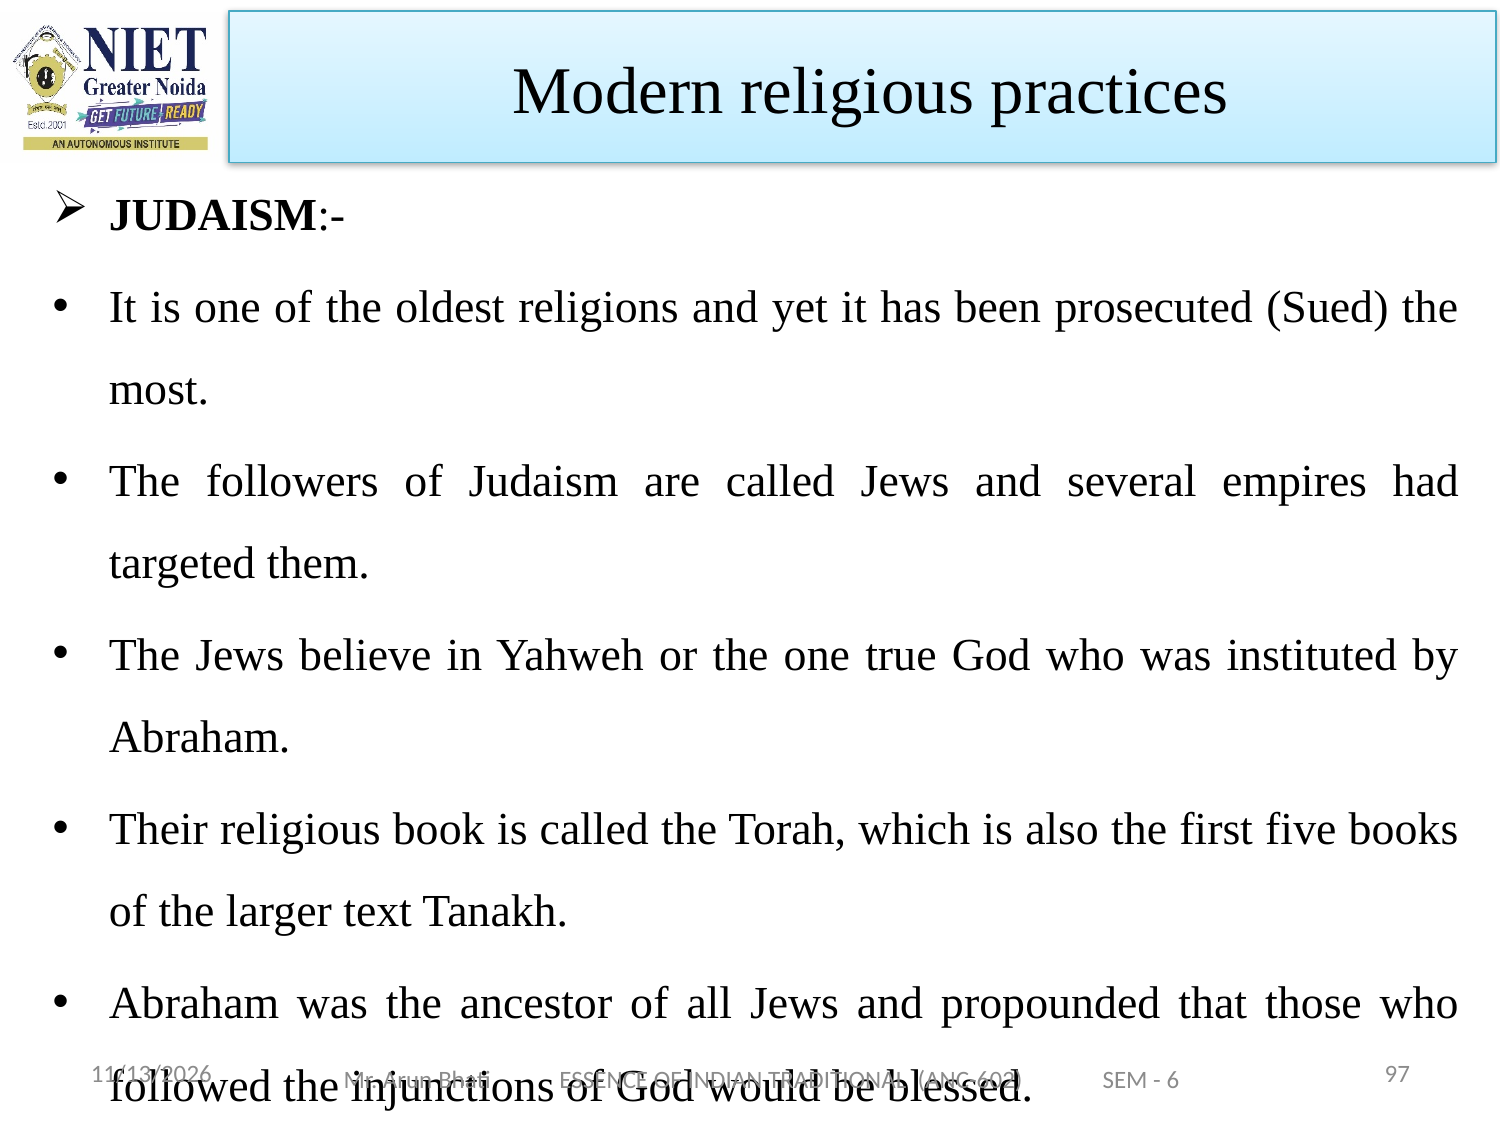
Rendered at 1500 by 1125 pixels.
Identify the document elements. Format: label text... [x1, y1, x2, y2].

footer Mr. Arun Bhati ESSENCE OF INDIAN TRADITIONAL (ANC-602) SEM - 6 [237, 1042, 1288, 1115]
picture [0, 11, 222, 163]
text_box Modern religious practices [228, 10, 1497, 163]
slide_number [75, 1042, 237, 1103]
list JUDAISM:- It is one of the oldest religions and yet it has been prosecuted (Sued) the most. The followers of Judaism are called Jews and several empires had targeted them. The Jews believe in Yahweh or the one true God who was instituted by Abraham. Their religious book is called the Torah, which is also the first five books of the larger text Tanakh. Abraham was the ancestor of all Jews and propounded that those who followed the injunctions of God would be blessed. [37, 168, 1475, 1043]
slide_number 97 [1287, 1042, 1425, 1103]
